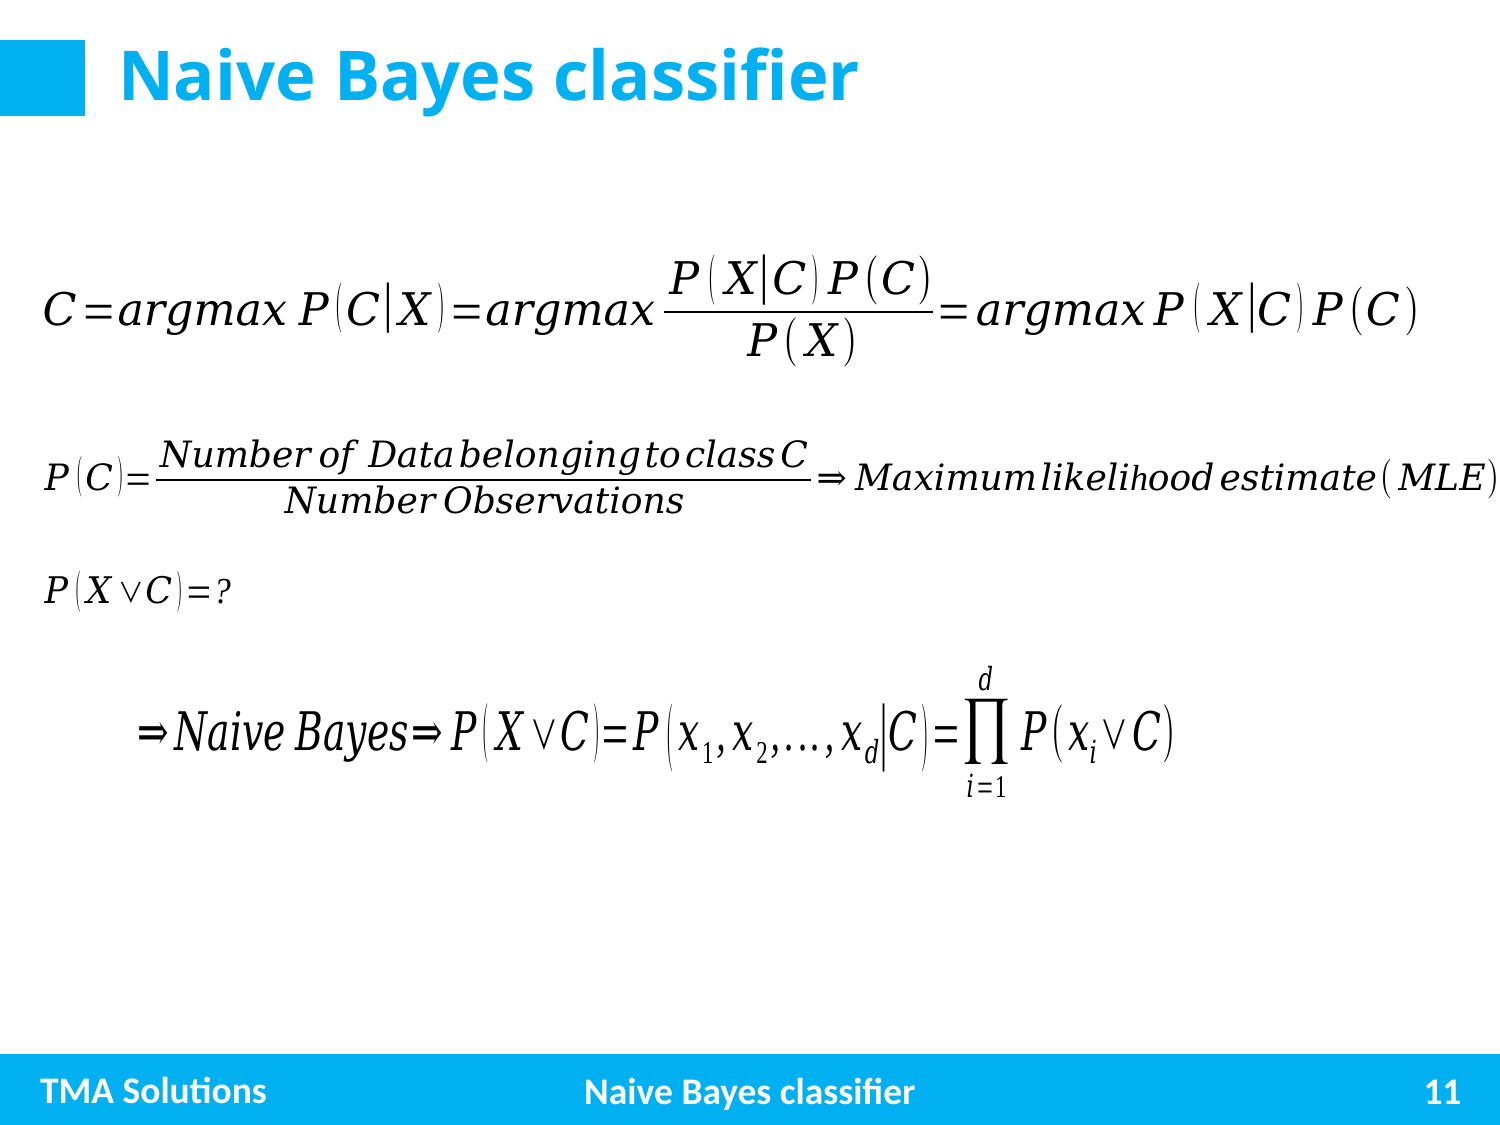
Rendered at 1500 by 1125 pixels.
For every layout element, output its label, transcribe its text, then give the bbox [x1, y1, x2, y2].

slide_number 11 [1138, 1059, 1477, 1120]
title Naive Bayes classifier [103, 41, 1397, 116]
footer Naive Bayes classifier [496, 1059, 1004, 1120]
